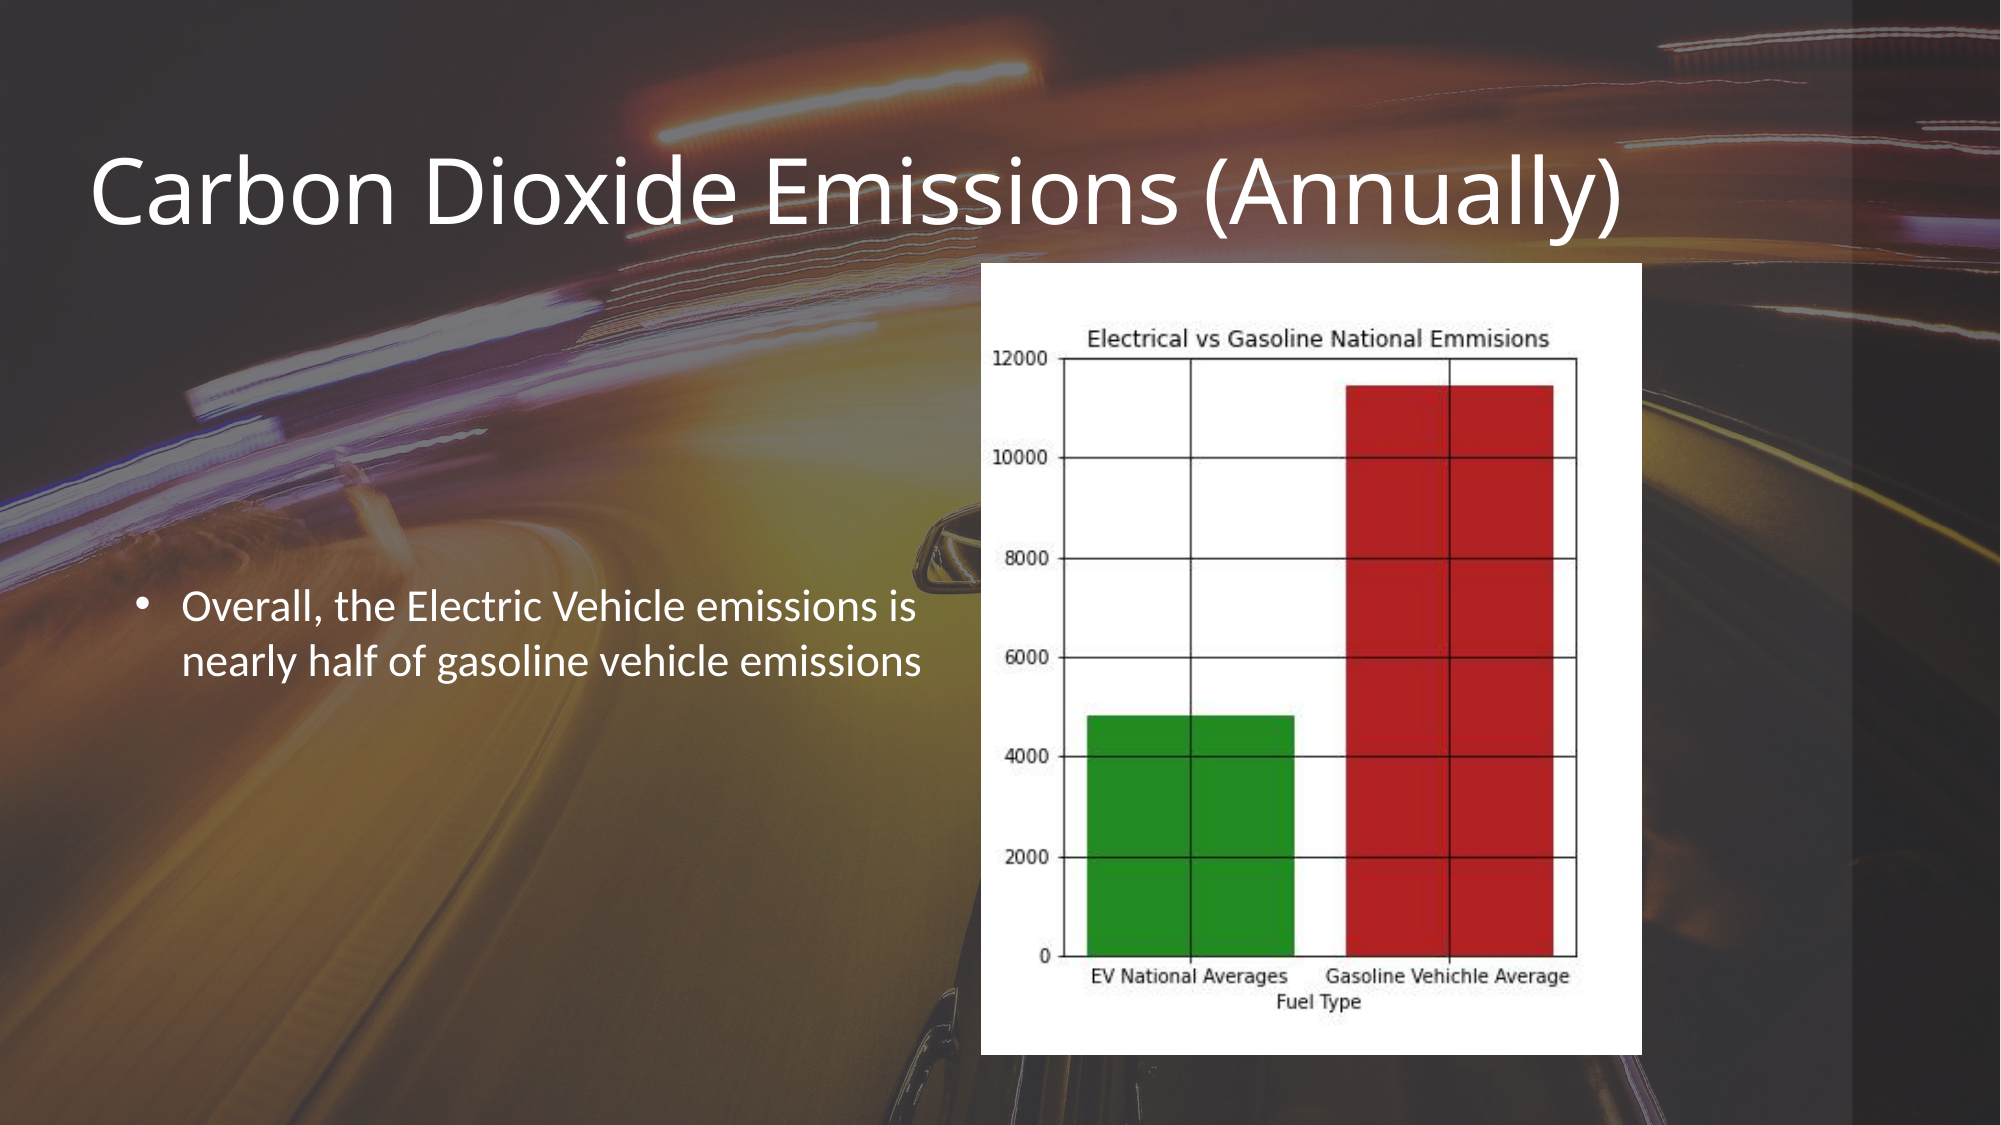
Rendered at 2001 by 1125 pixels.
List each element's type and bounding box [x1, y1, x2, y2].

list [981, 263, 1642, 1056]
picture [0, 0, 2000, 1125]
